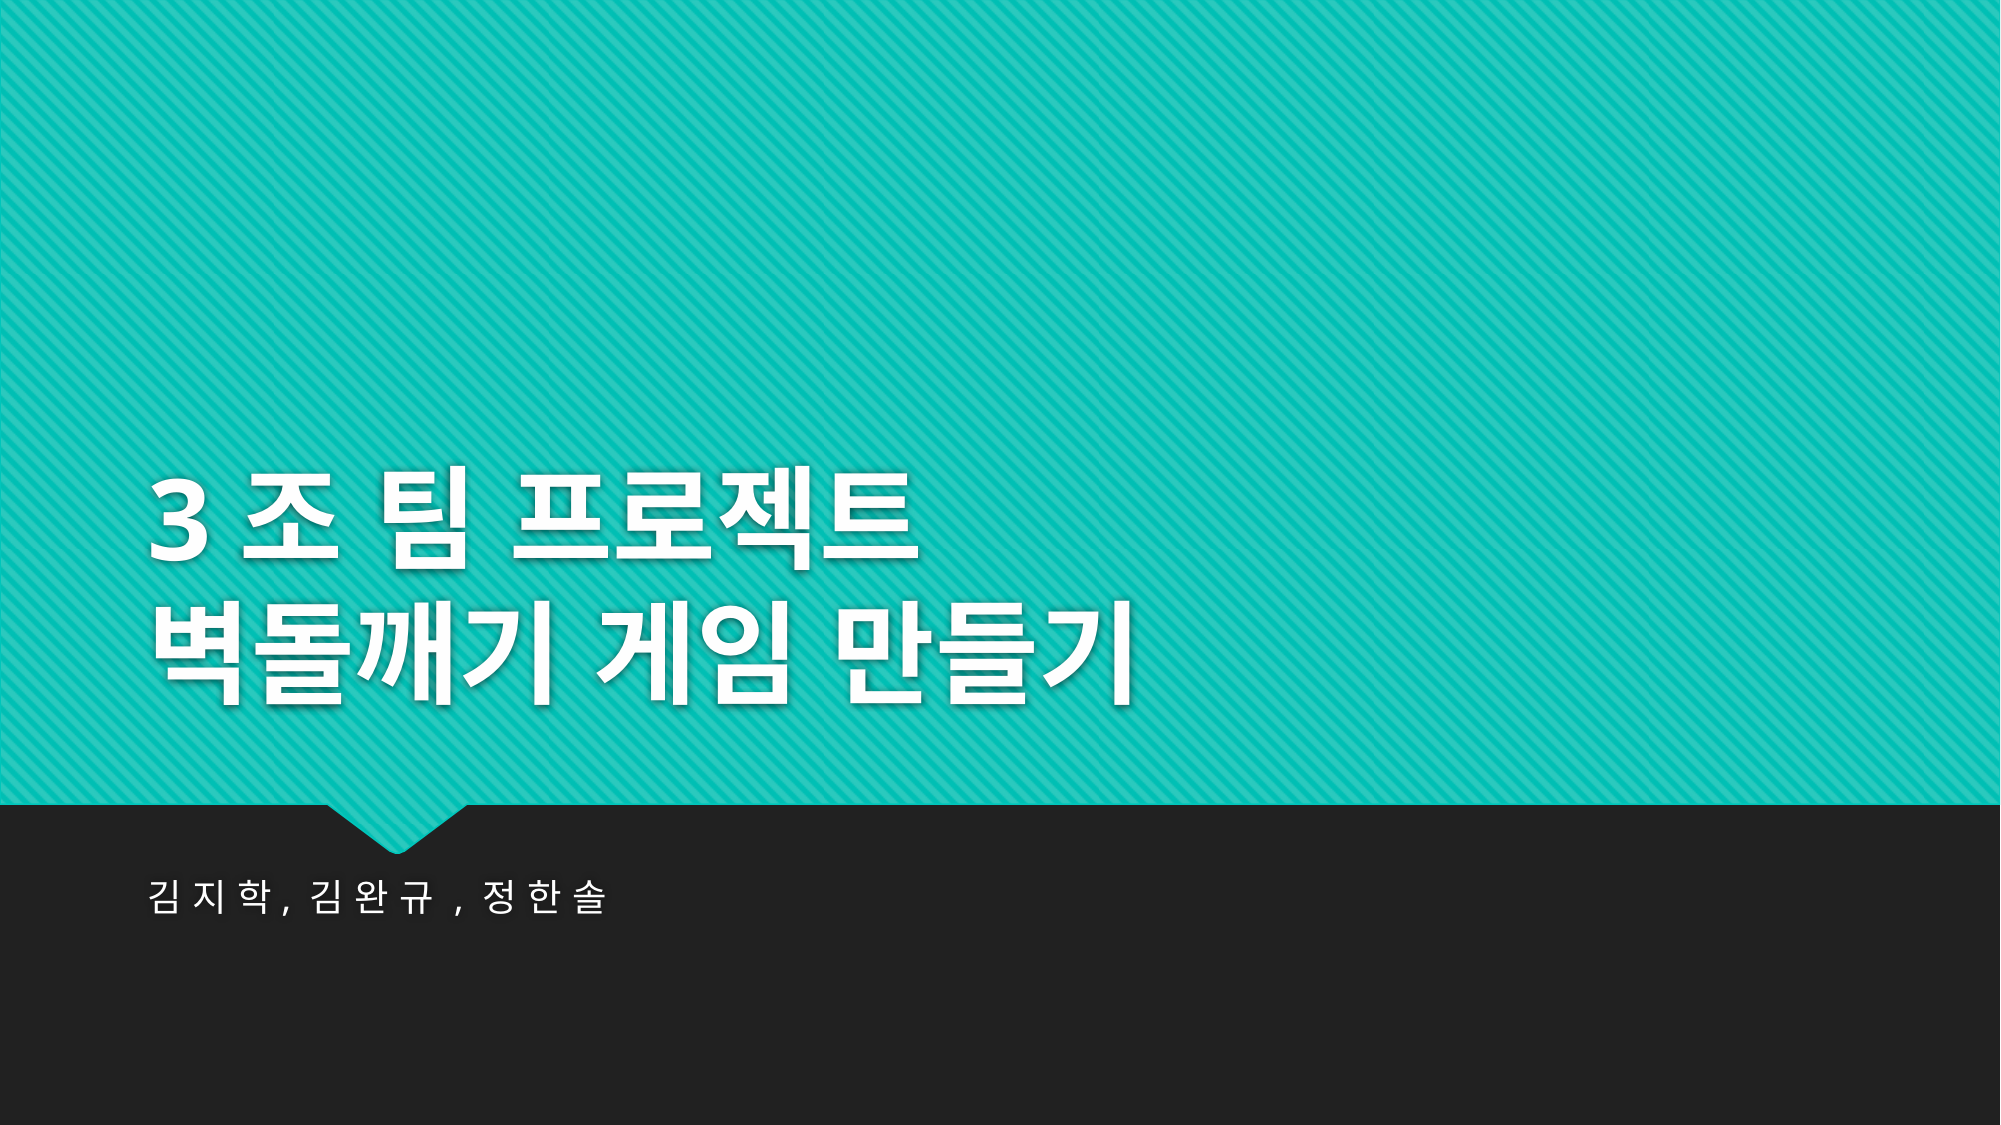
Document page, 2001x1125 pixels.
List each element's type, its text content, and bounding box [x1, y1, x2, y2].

title 3조 팀 프로젝트 벽돌깨기 게임 만들기 [132, 237, 1868, 726]
subtitle 김 지 학, 김 완 규 , 정 한 솔 [132, 866, 1868, 938]
